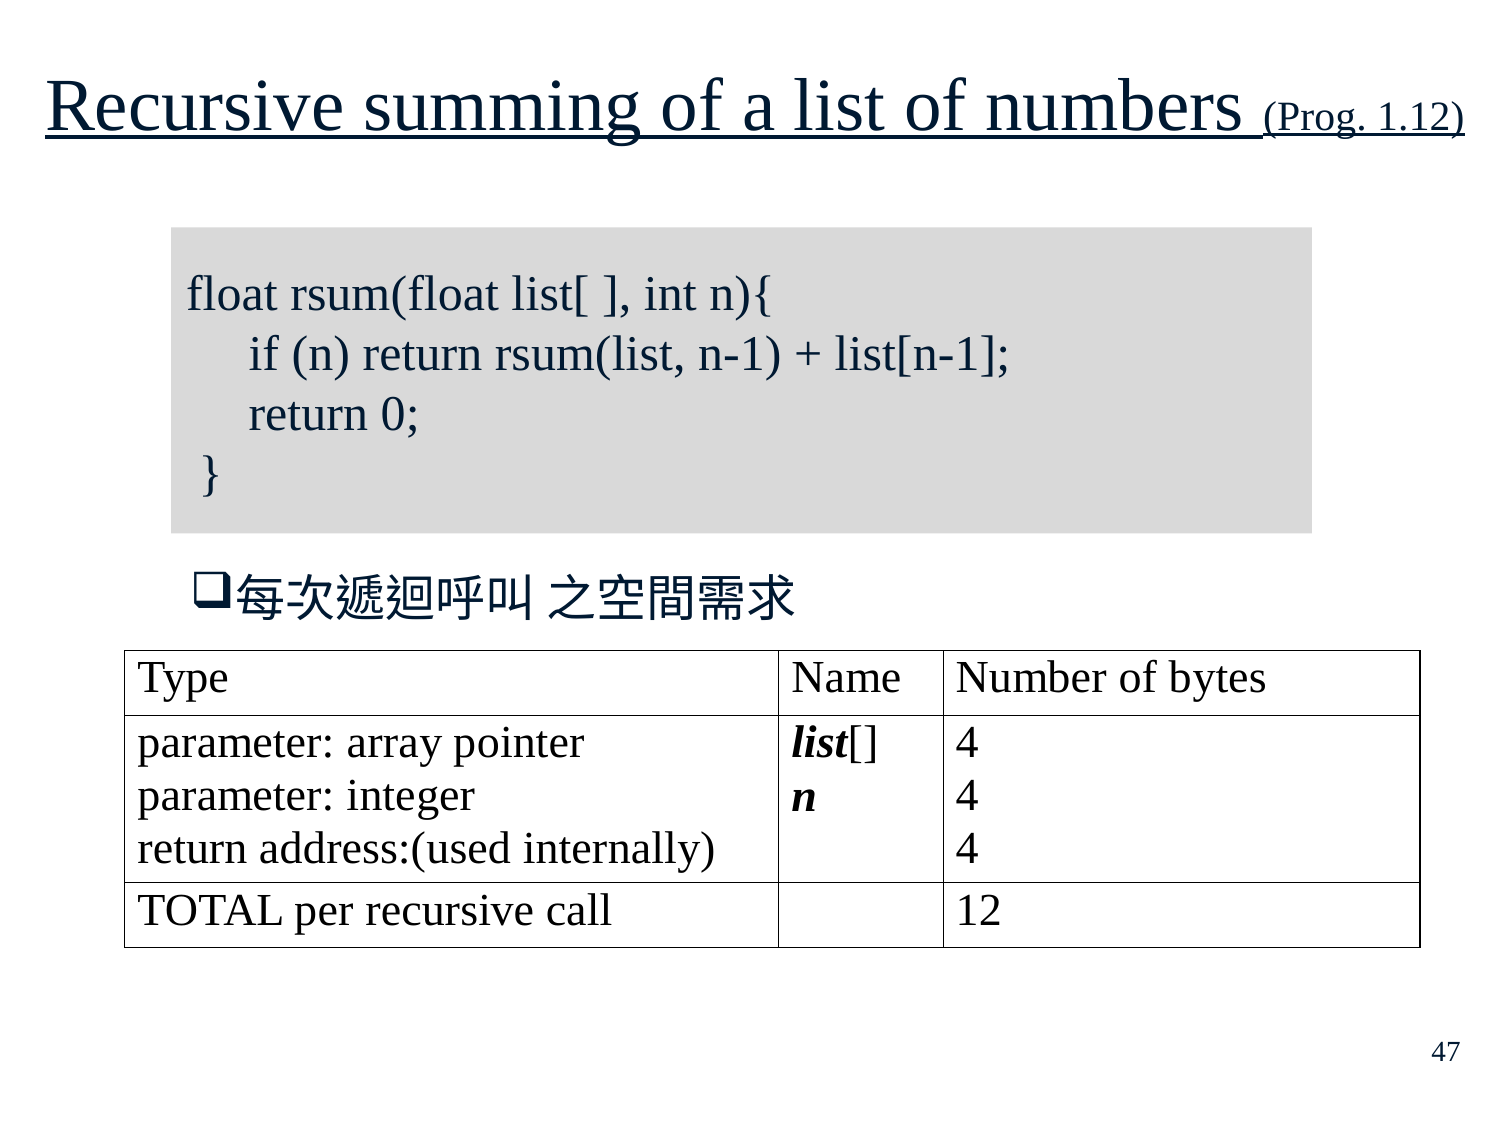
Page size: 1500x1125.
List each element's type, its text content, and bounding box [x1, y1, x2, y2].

text_box 每次遞迴呼叫 之空間需求 [67, 558, 925, 634]
slide_number 47 [1163, 1024, 1477, 1101]
title float rsum(float list[ ], int n){ if (n) return rsum(list, n-1) + list[n-1]; return 0; } [170, 227, 1313, 534]
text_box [106, 649, 1458, 991]
text_box Recursive summing of a list of numbers (Prog. 1.12) [16, 48, 1493, 154]
